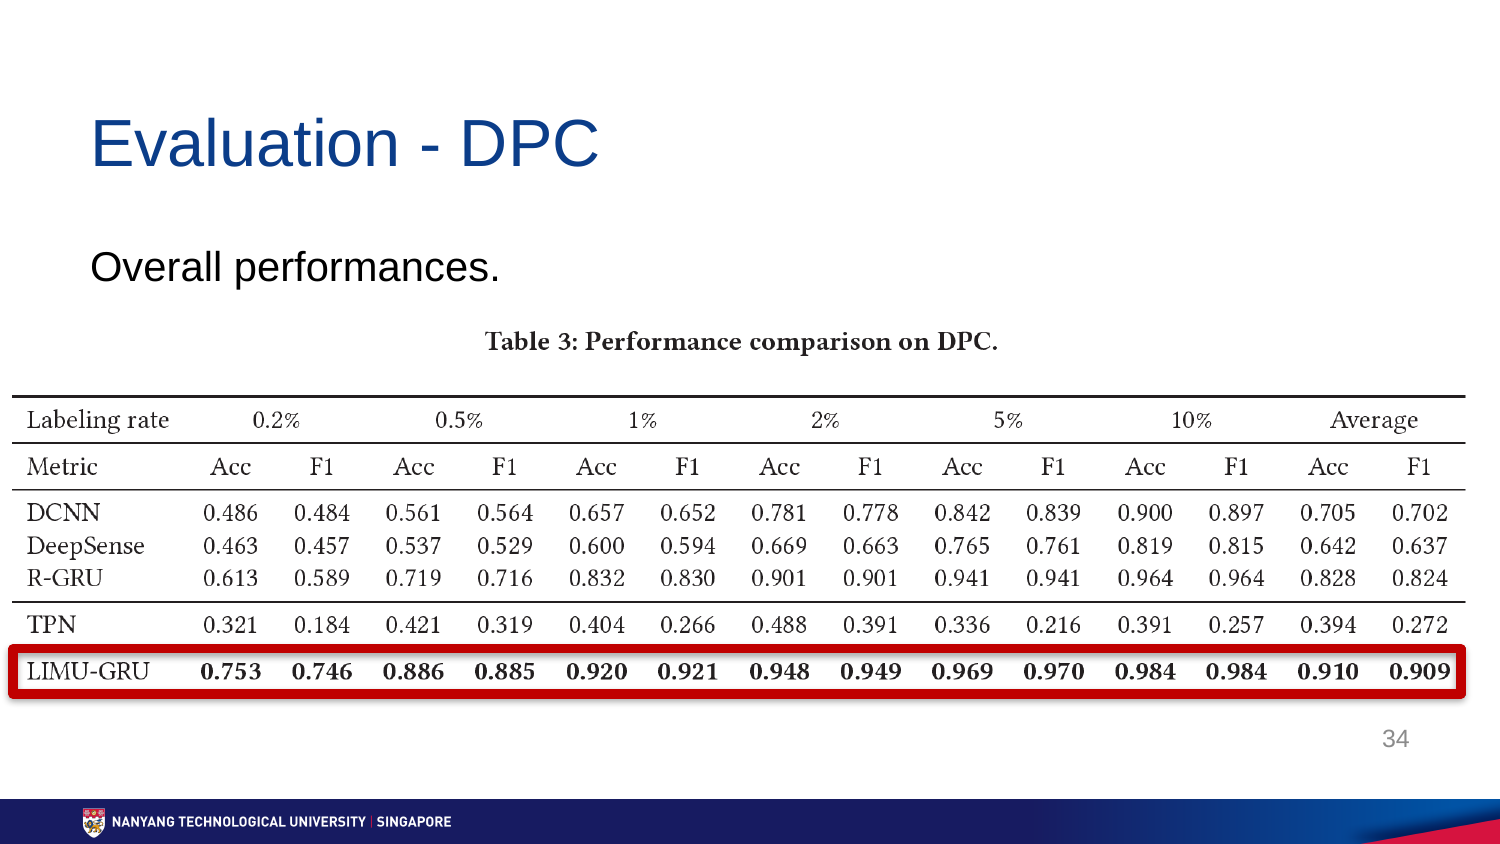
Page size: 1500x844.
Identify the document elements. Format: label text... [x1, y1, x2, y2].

list Overall performances. [75, 718, 1425, 781]
picture [0, 799, 1500, 844]
picture [0, 317, 1496, 710]
title Evaluation - DPC [75, 69, 1425, 210]
list Overall performances. [75, 232, 1425, 315]
